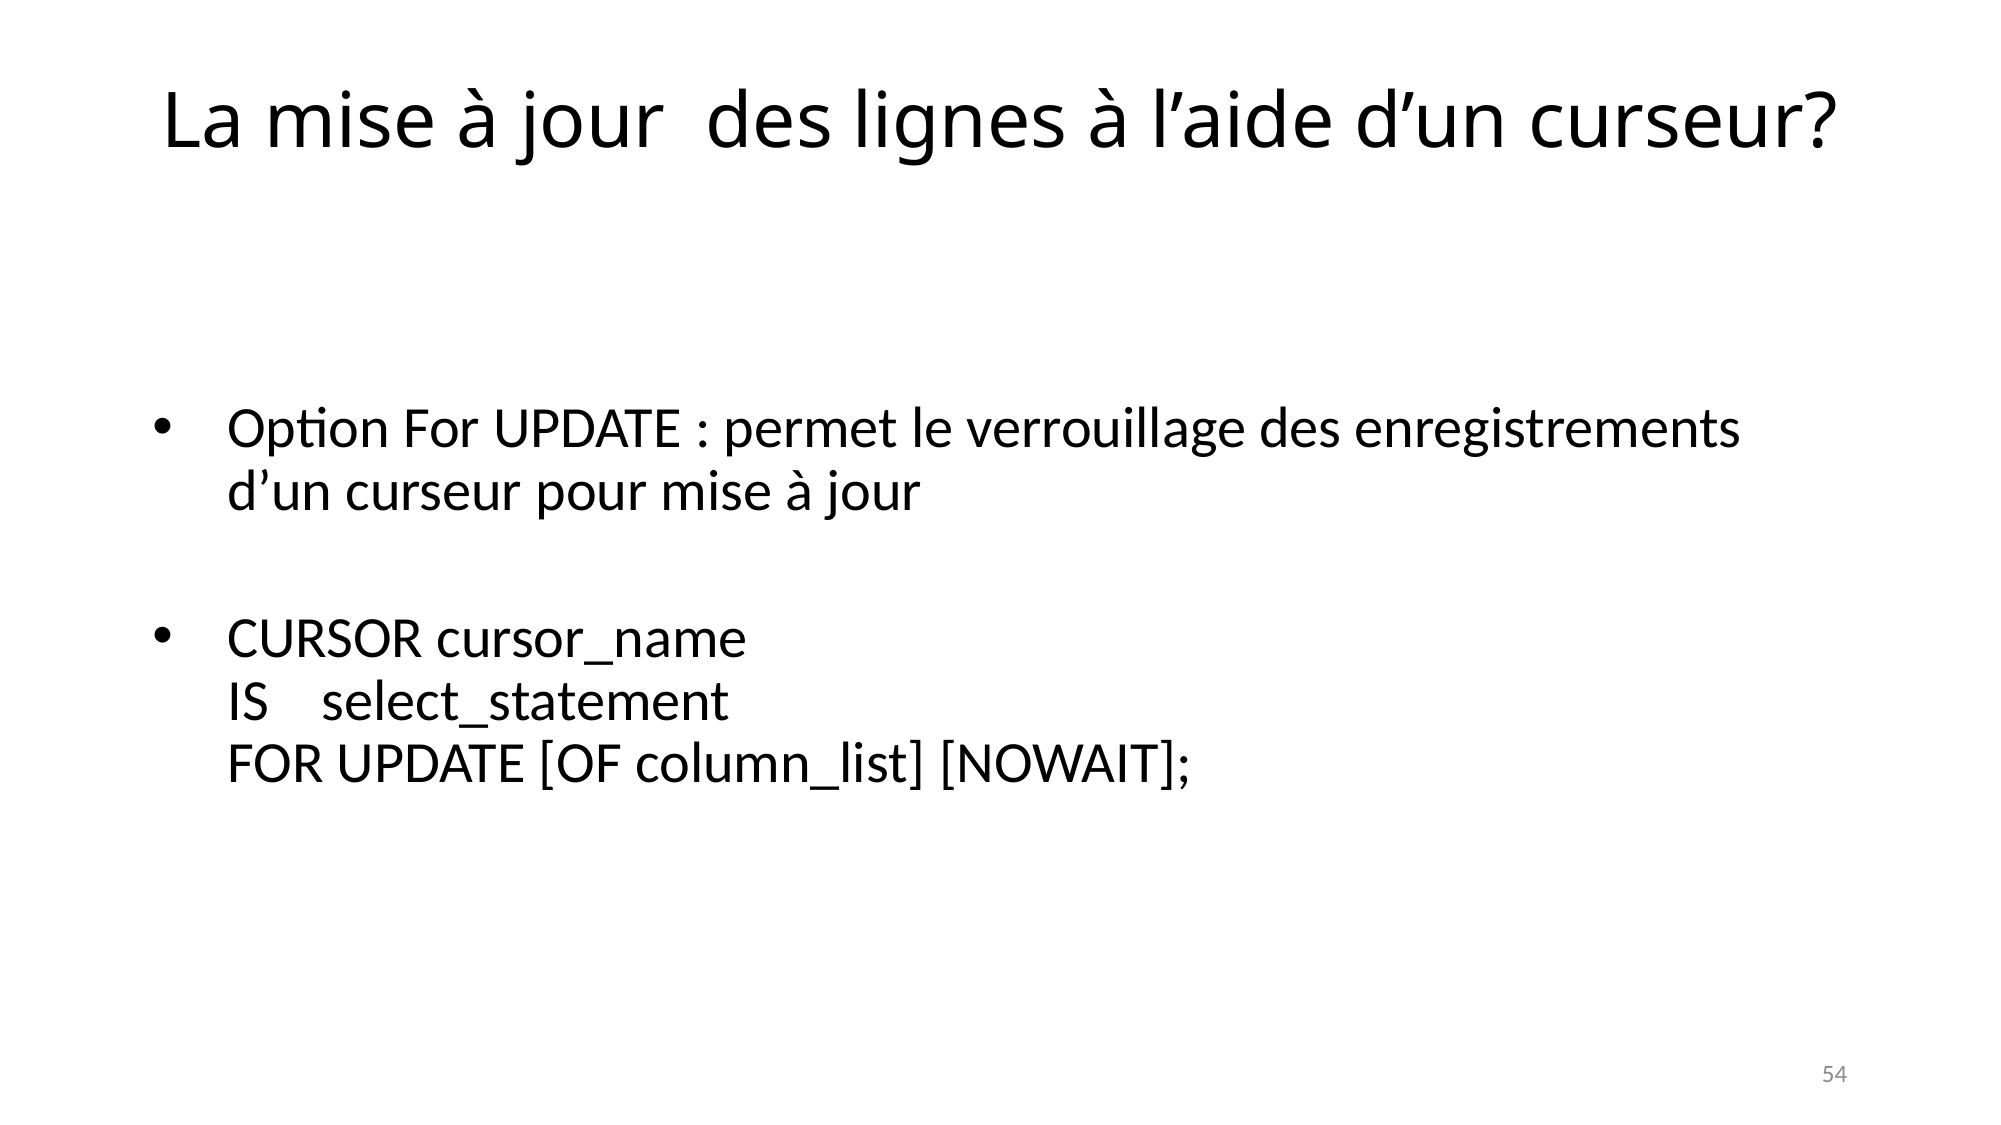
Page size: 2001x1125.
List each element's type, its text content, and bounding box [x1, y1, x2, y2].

title La mise à jour des lignes à l’aide d’un curseur? [137, 59, 1863, 278]
list Option For UPDATE : permet le verrouillage des enregistrements d’un curseur pour mise à jour CURSOR cursor_name IS select_statement FOR UPDATE [OF column_list] [NOWAIT]; [137, 299, 1863, 1014]
slide_number 54 [1412, 1042, 1863, 1103]
